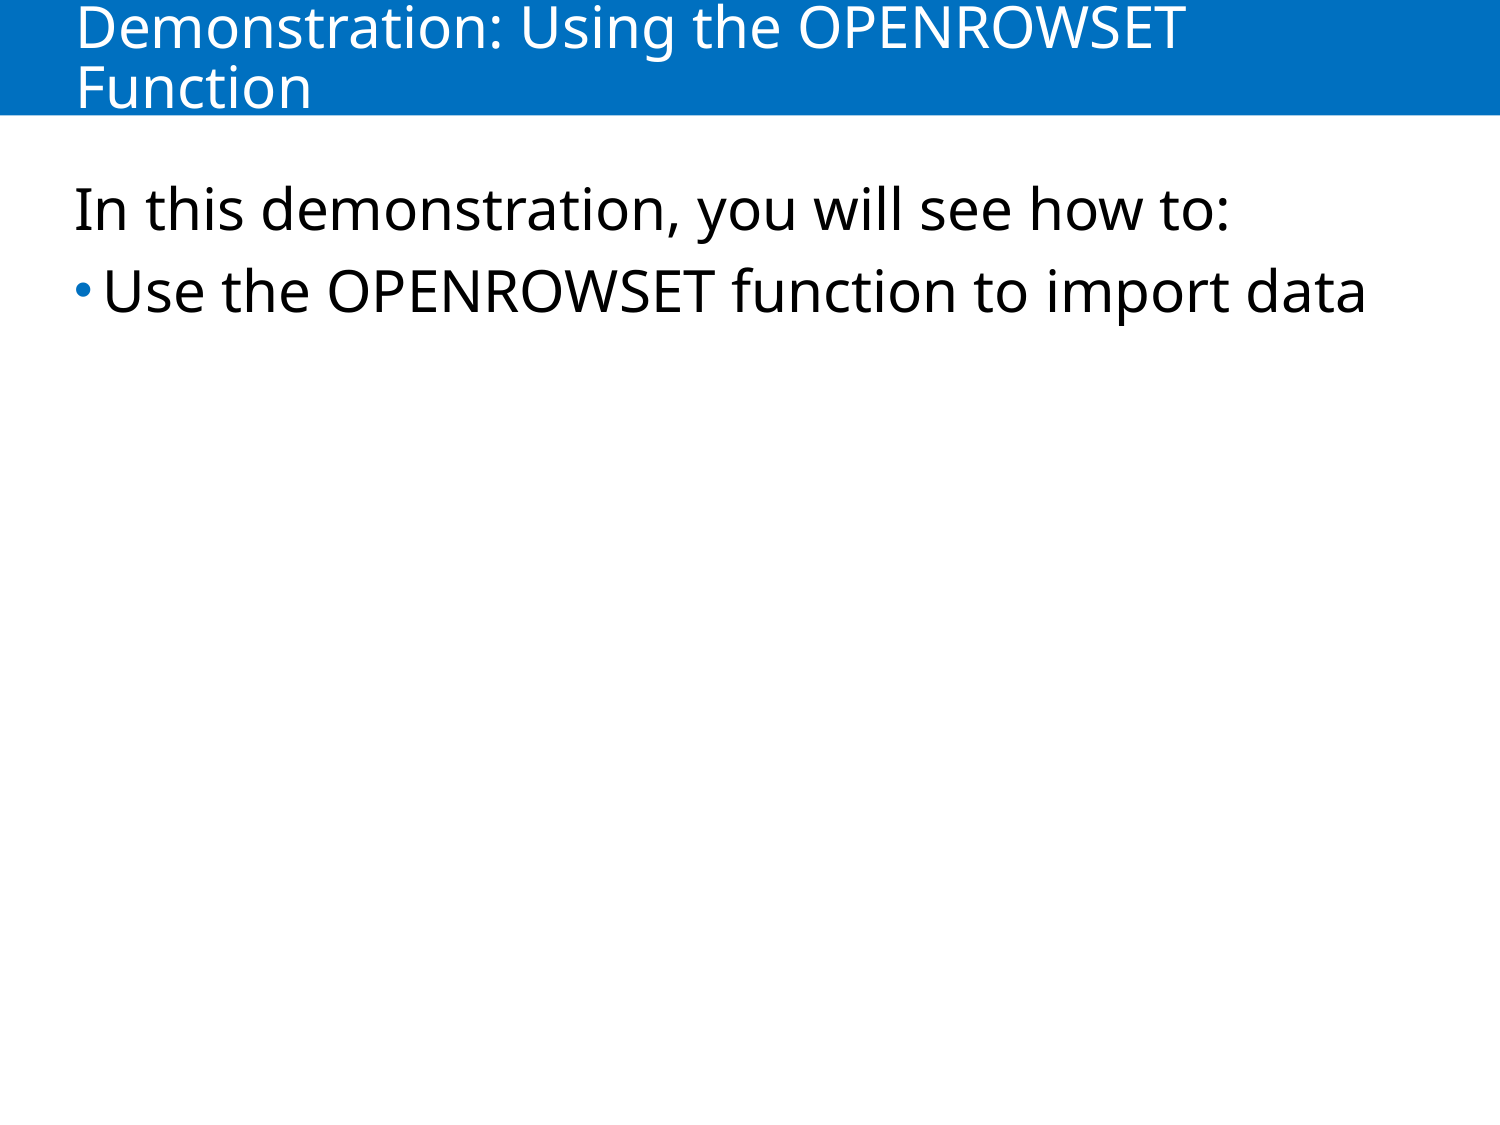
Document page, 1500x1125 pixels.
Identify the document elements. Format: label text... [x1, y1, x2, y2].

text_box In this demonstration, you will see how to: Use the OPENROWSET function to import data [59, 164, 1392, 1010]
title Demonstration: Using the OPENROWSET Function [75, 0, 1351, 122]
